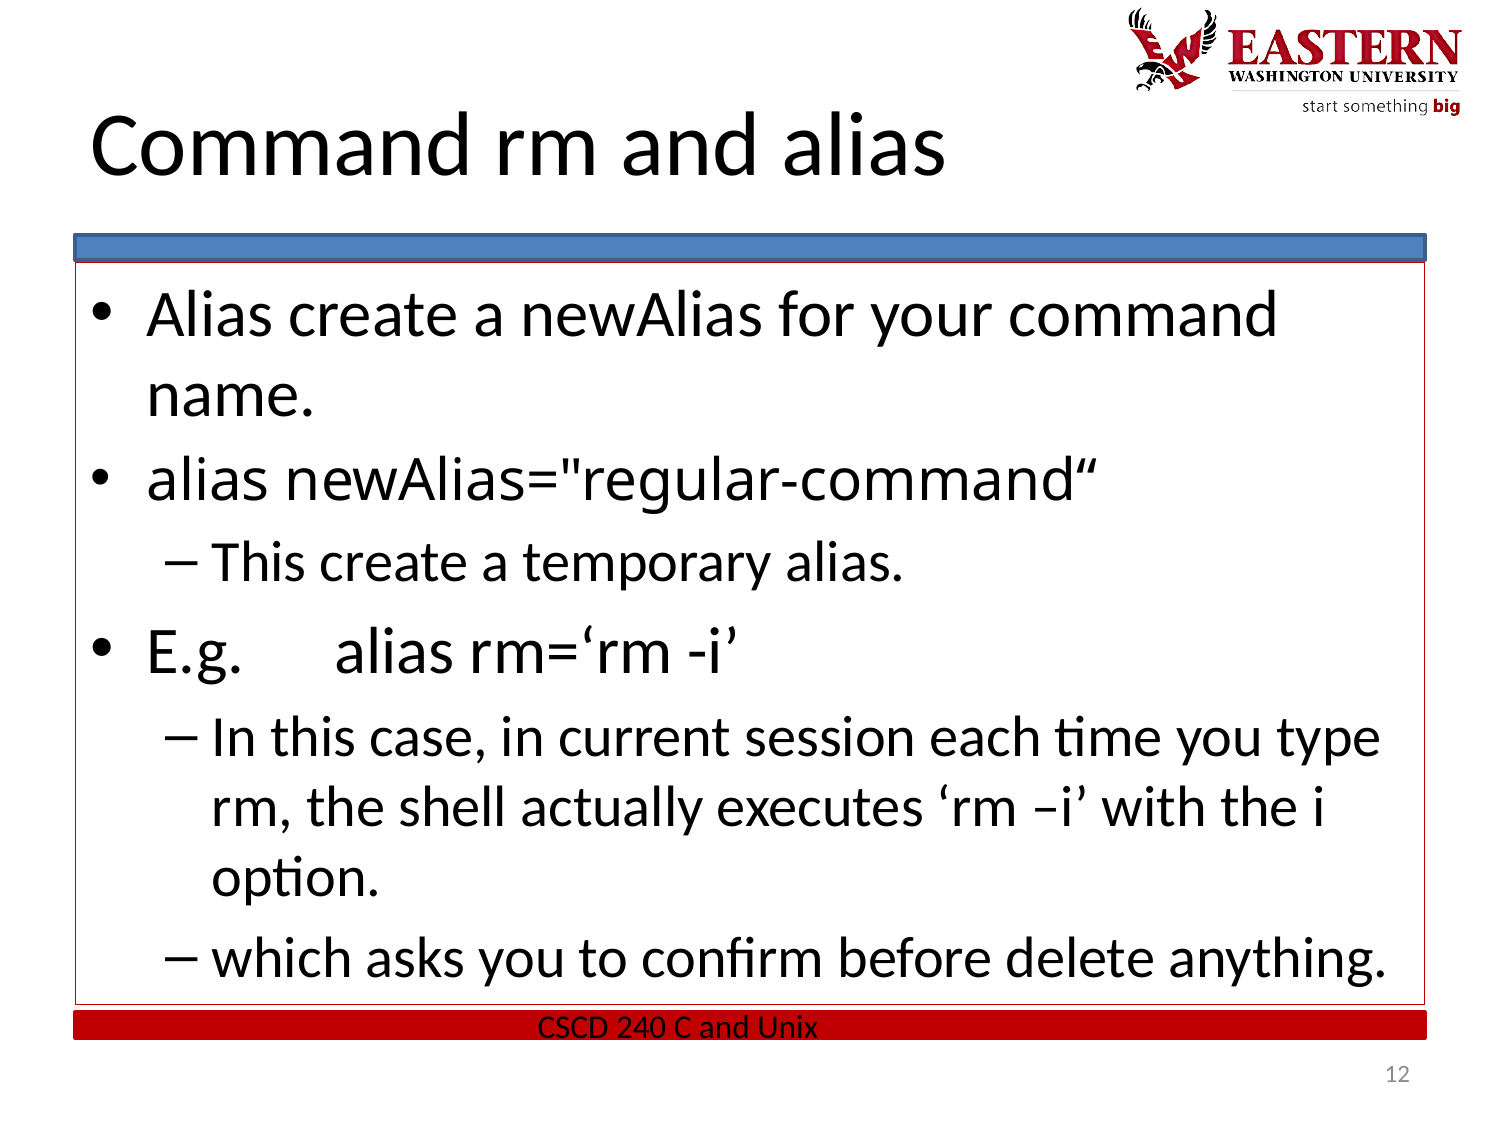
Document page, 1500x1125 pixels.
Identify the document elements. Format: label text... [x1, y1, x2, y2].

title Command rm and alias [75, 45, 1425, 233]
text_box [73, 1010, 537, 1040]
text_box CSCD 240 C and Unix [537, 1004, 1050, 1045]
picture [1112, 0, 1500, 130]
slide_number 12 [1074, 1042, 1425, 1103]
text_box [73, 233, 1427, 262]
text_box [1050, 1010, 1427, 1040]
list Alias create a newAlias for your command name. alias newAlias="regular-command“ This create a temporary alias. E.g. alias rm=‘rm -i’ In this case, in current session each time you type rm, the shell actually executes ‘rm –i’ with the i option. which asks you to confirm before delete anything. [75, 262, 1425, 1005]
